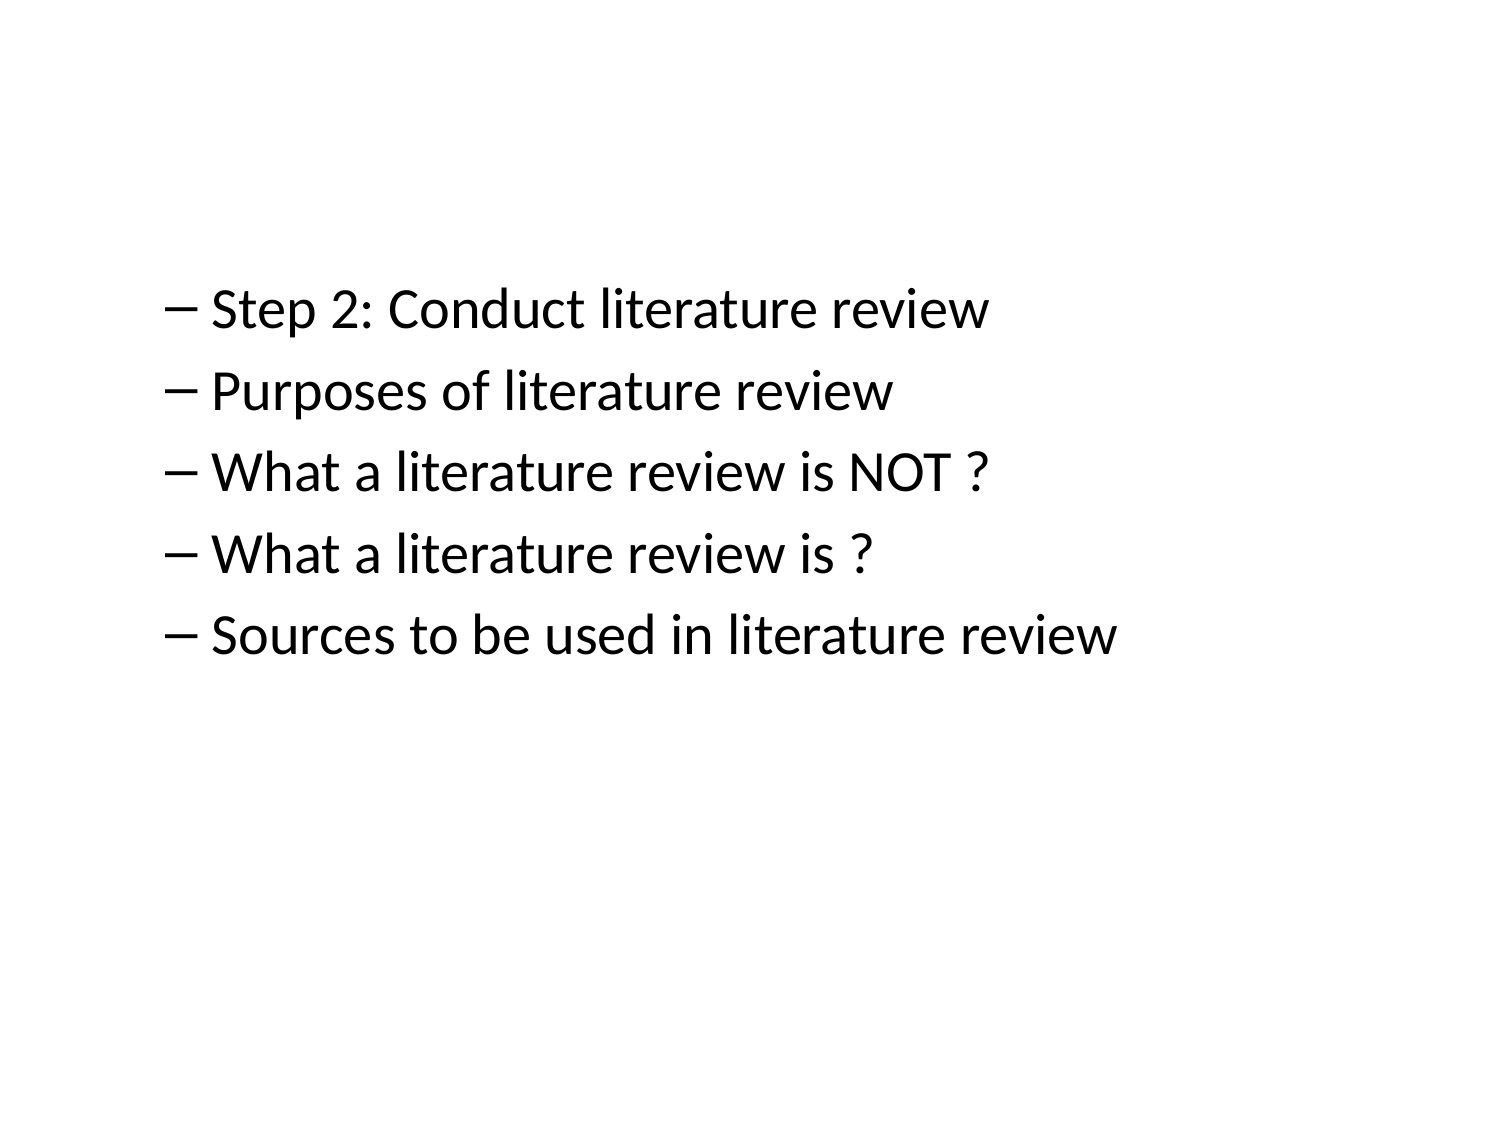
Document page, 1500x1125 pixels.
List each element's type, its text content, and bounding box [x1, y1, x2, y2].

list Step 2: Conduct literature review Purposes of literature review What a literature review is NOT ? What a literature review is ? Sources to be used in literature review [75, 262, 1425, 1005]
